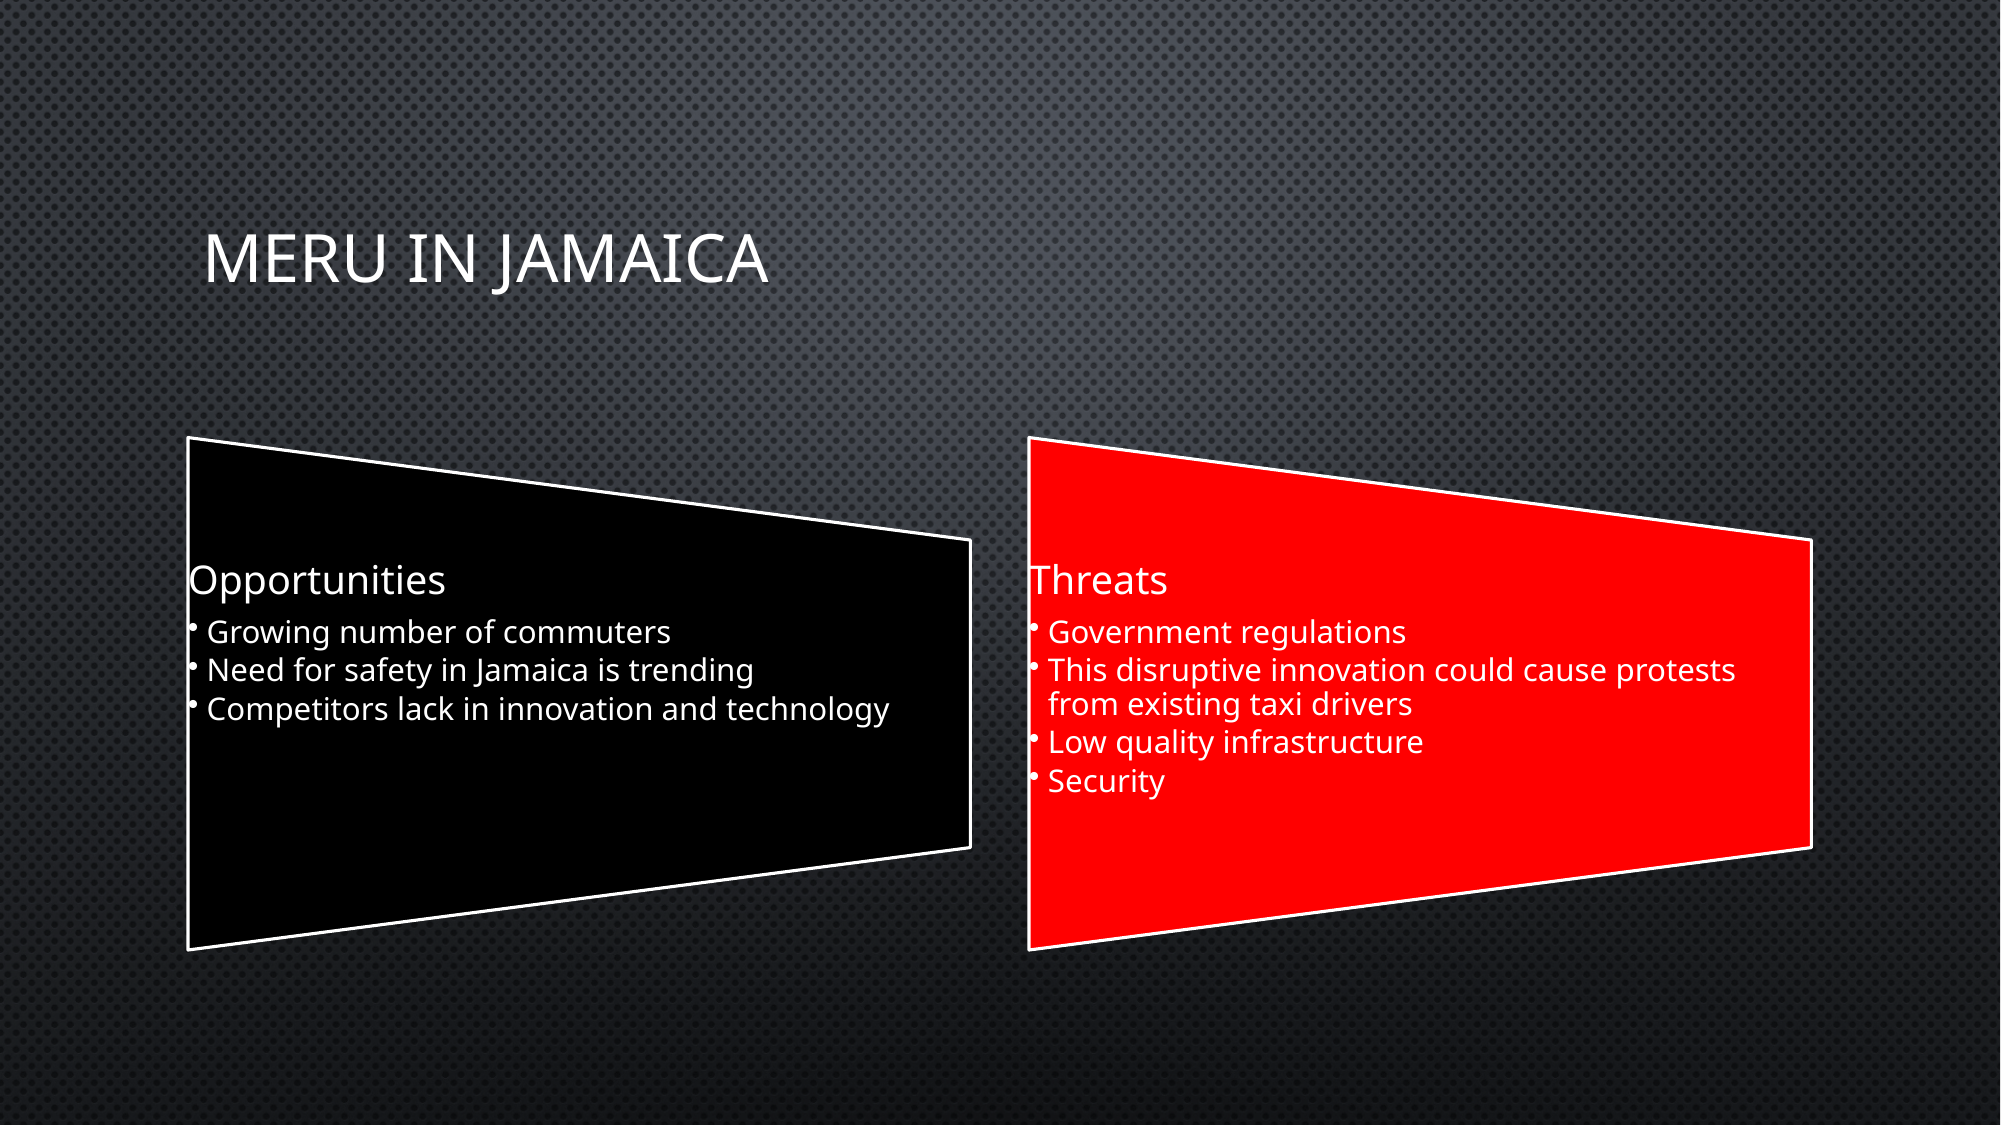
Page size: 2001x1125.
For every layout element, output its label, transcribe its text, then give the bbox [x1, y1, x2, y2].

title Meru in Jamaica [187, 99, 1813, 413]
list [186, 437, 1813, 951]
